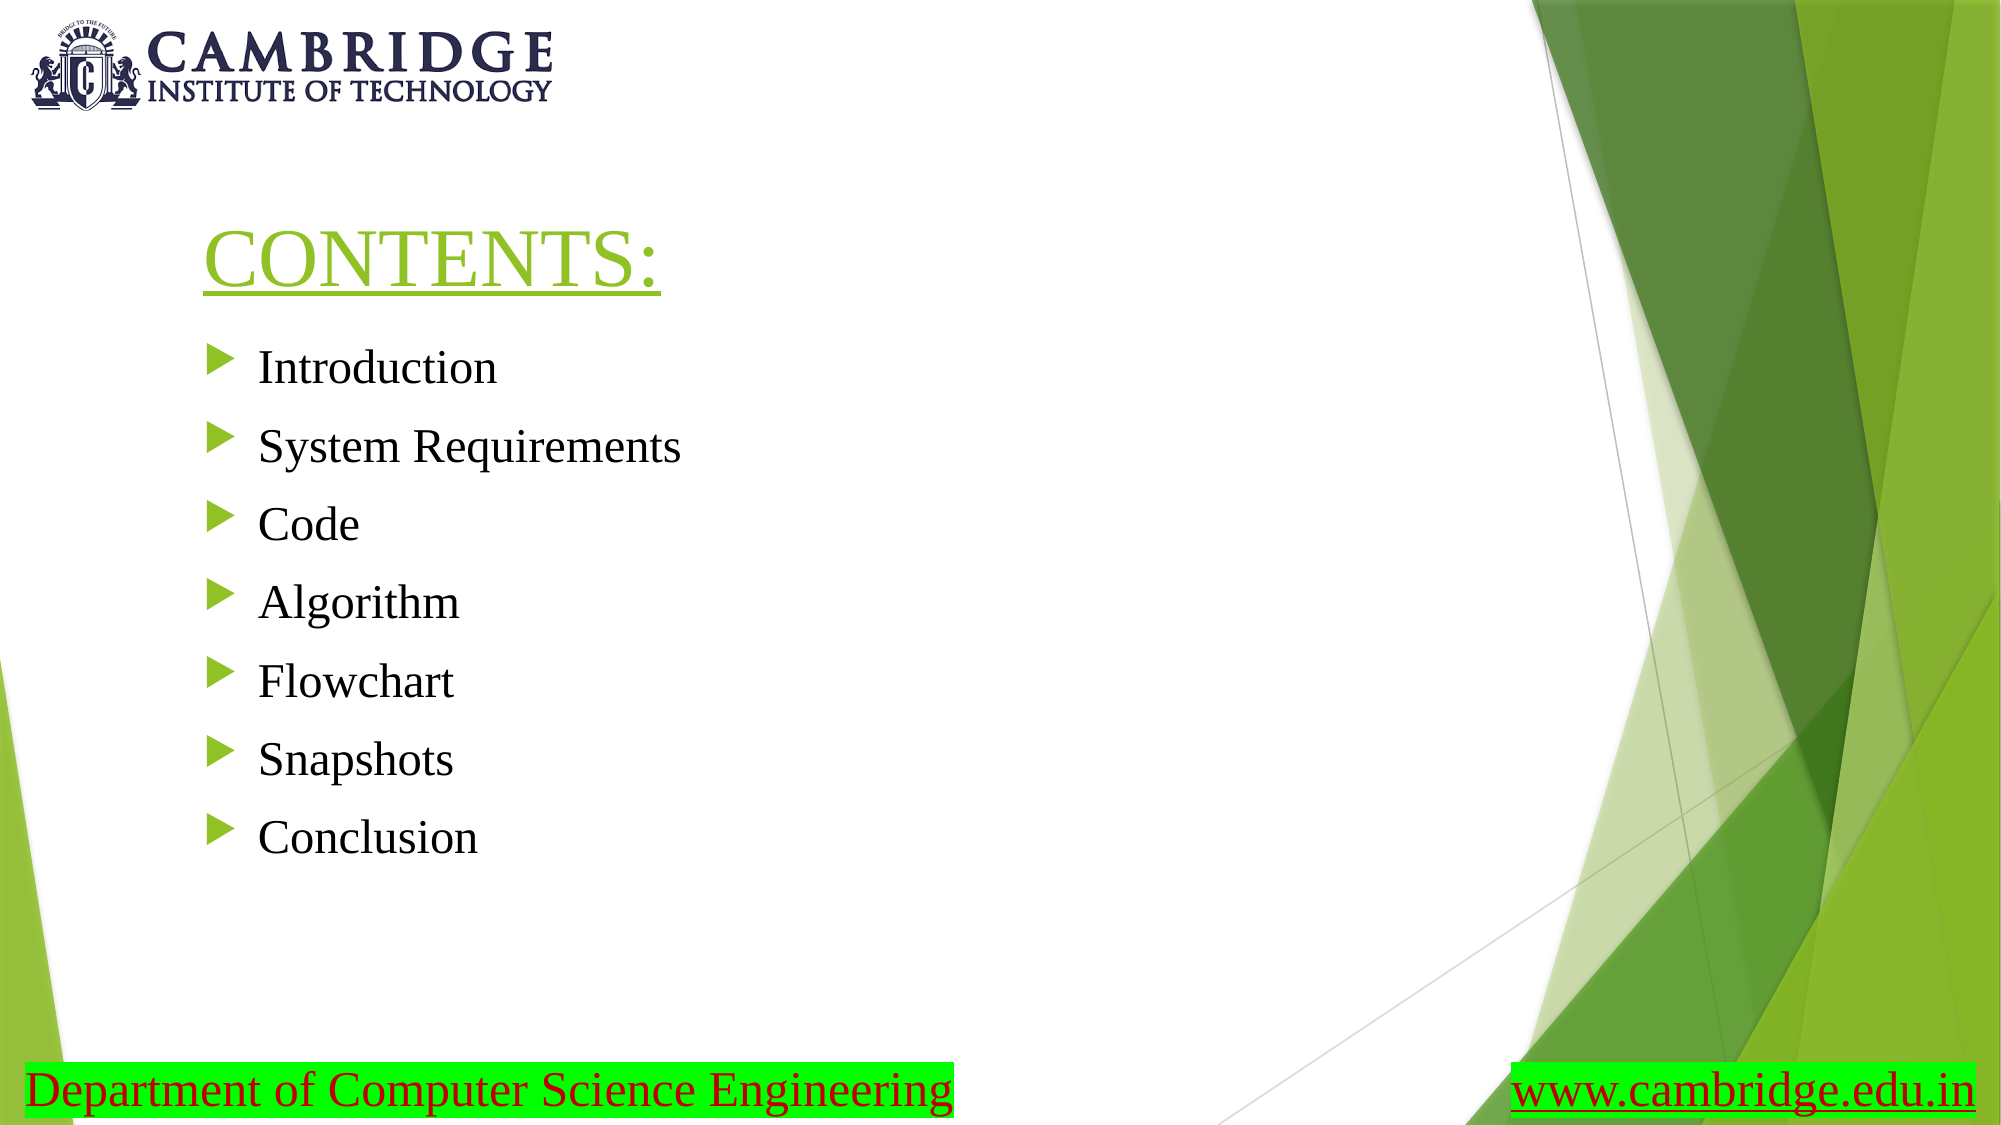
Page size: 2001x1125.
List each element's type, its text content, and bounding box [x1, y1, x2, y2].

list Introduction System Requirements Code Algorithm Flowchart Snapshots Conclusion [188, 327, 750, 873]
text_box www.cambridge.edu.in [1496, 1049, 2000, 1124]
picture [29, 20, 553, 112]
text_box Department of Computer Science Engineering [10, 1049, 1054, 1124]
title CONTENTS: [188, 196, 1599, 413]
